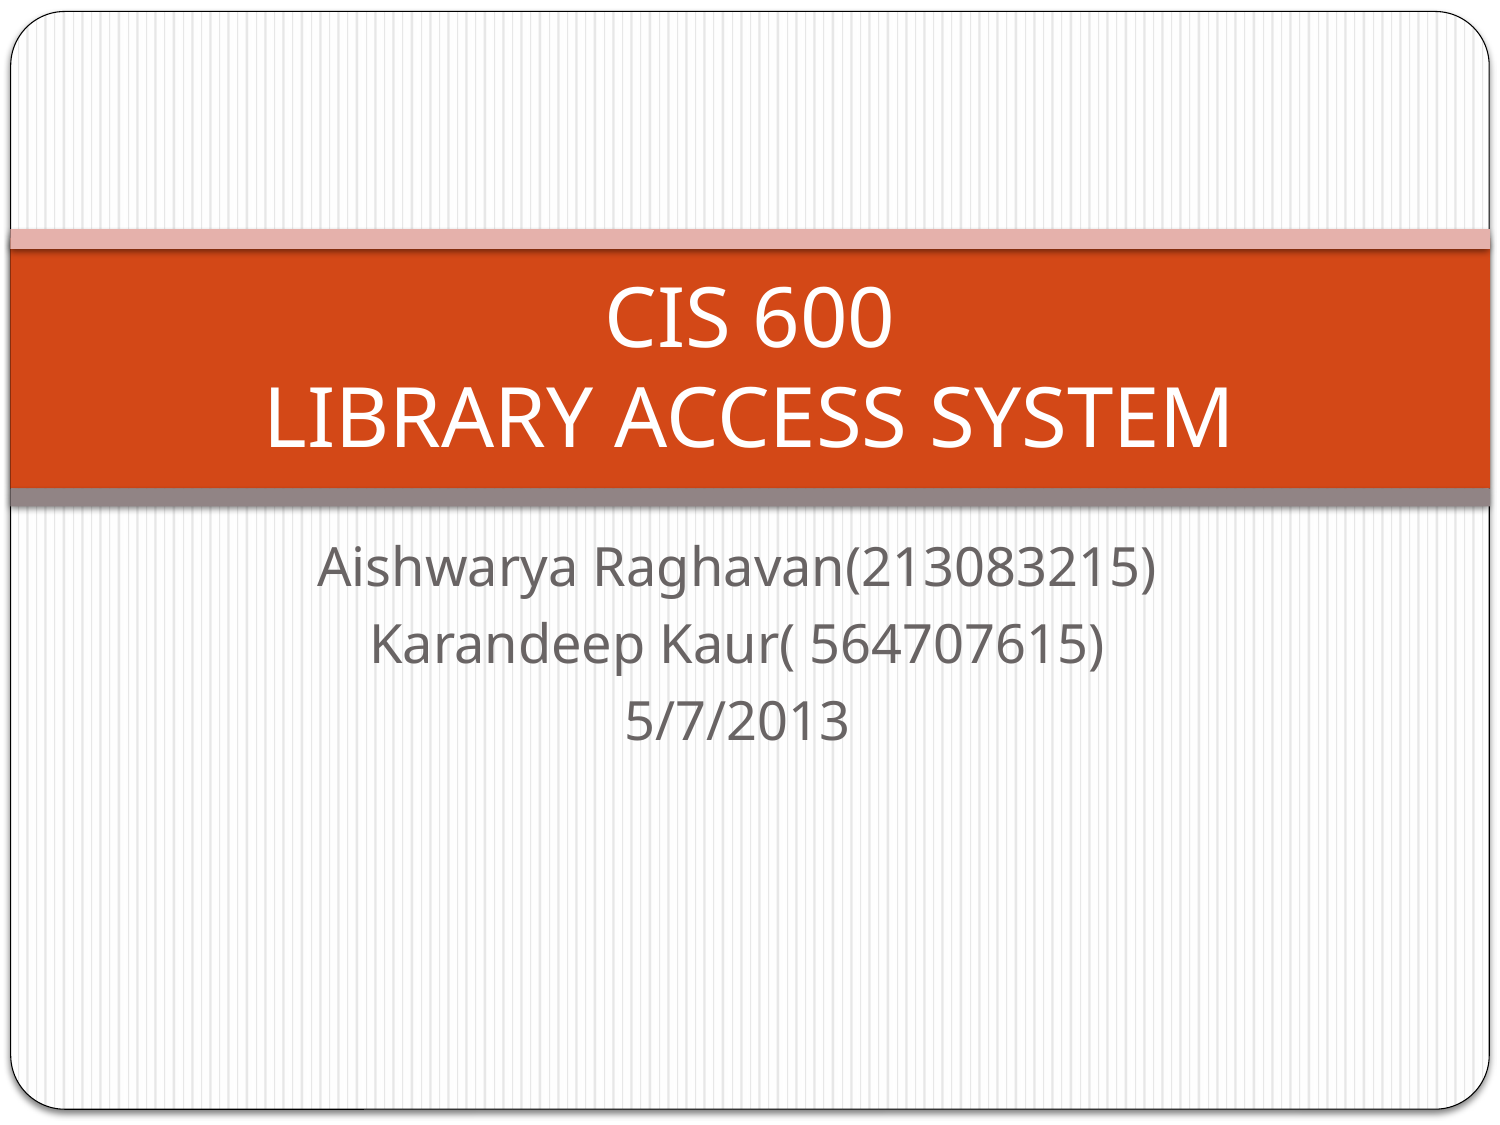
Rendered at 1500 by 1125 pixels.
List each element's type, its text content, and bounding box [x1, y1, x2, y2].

subtitle Aishwarya Raghavan(213083215) Karandeep Kaur( 564707615) 5/7/2013 [212, 525, 1263, 788]
title CIS 600 LIBRARY ACCESS SYSTEM [75, 247, 1425, 489]
